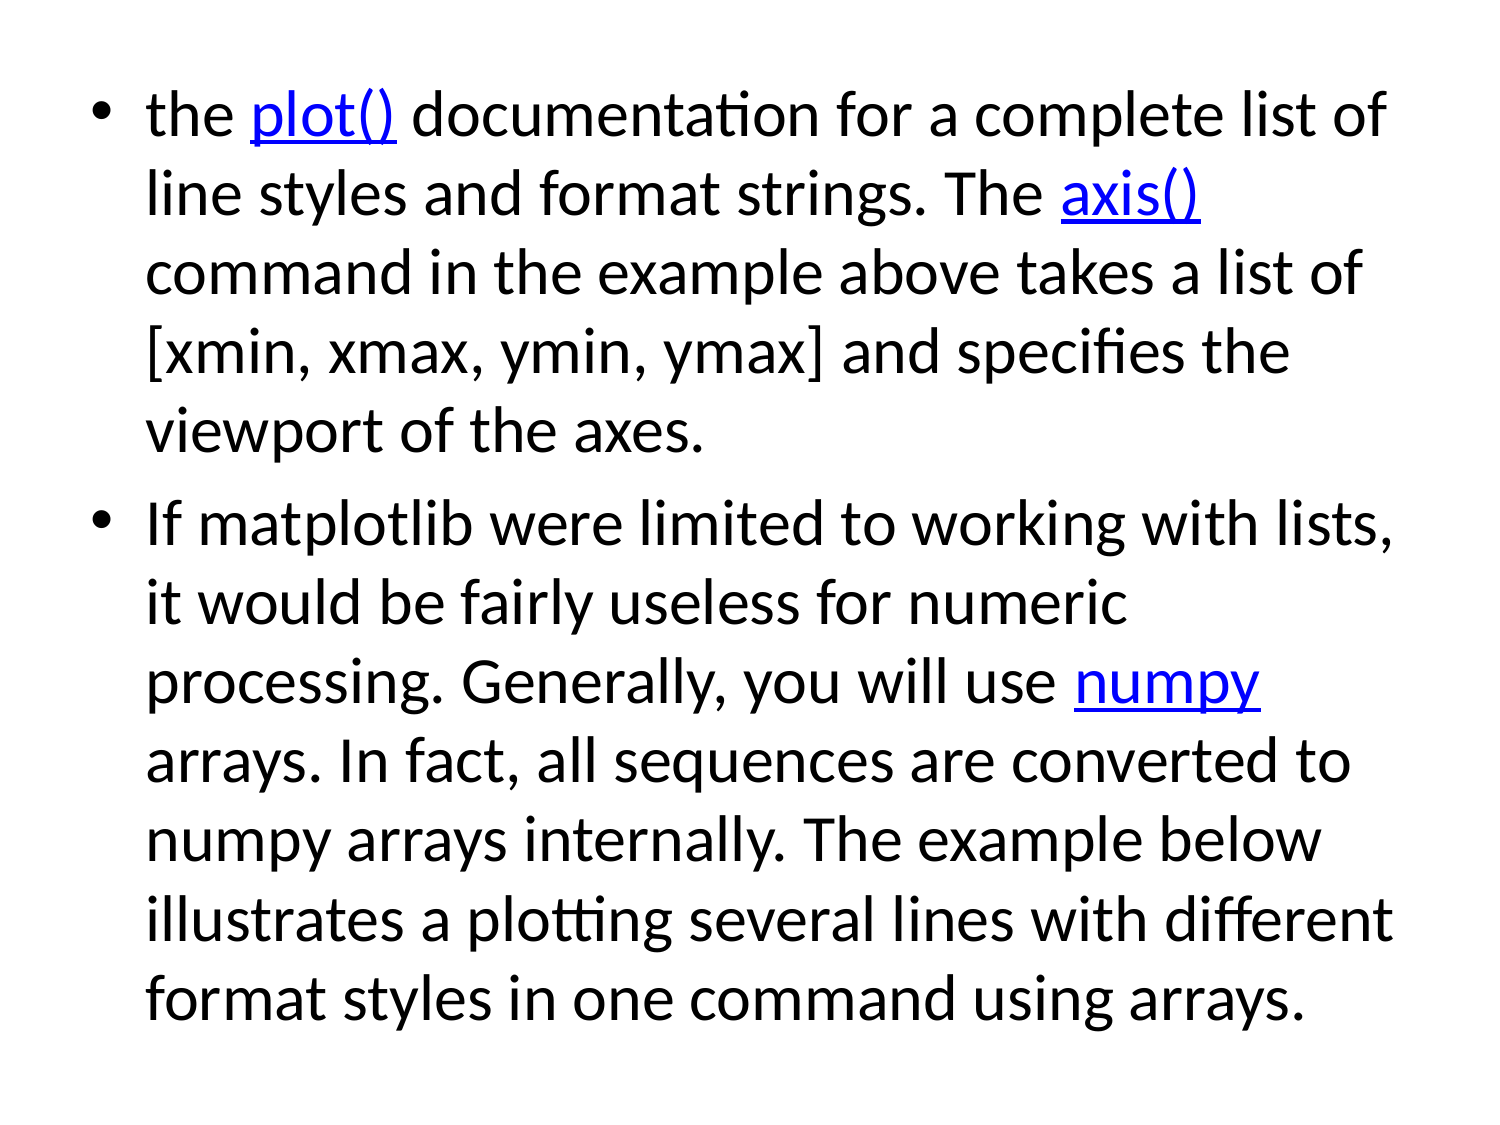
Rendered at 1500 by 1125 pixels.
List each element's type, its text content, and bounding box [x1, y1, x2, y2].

list the plot() documentation for a complete list of line styles and format strings. The axis() command in the example above takes a list of [xmin, xmax, ymin, ymax] and specifies the viewport of the axes. If matplotlib were limited to working with lists, it would be fairly useless for numeric processing. Generally, you will use numpy arrays. In fact, all sequences are converted to numpy arrays internally. The example below illustrates a plotting several lines with different format styles in one command using arrays. [75, 62, 1425, 1050]
